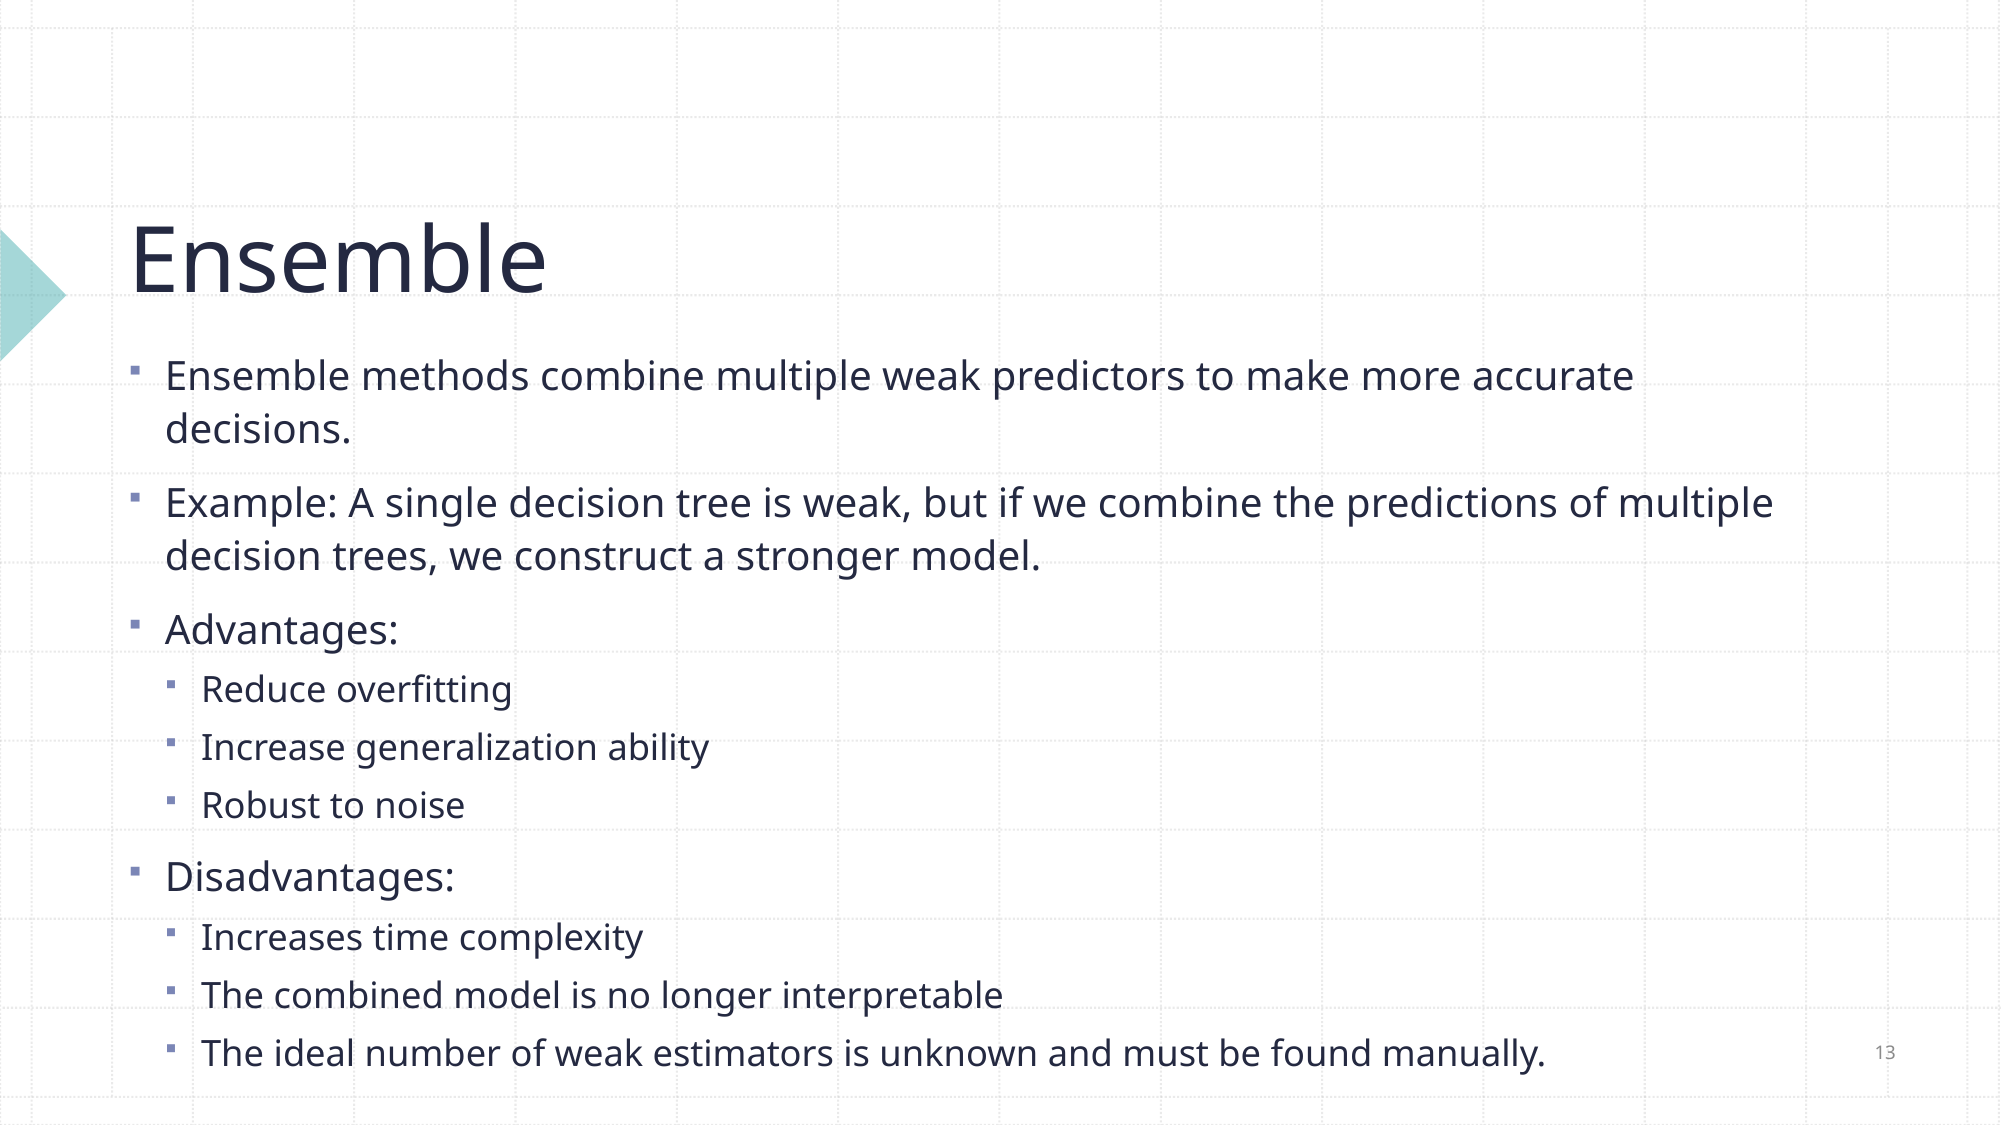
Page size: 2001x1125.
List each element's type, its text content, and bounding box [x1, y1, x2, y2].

slide_number 13 [1805, 1019, 1966, 1089]
list Ensemble methods combine multiple weak predictors to make more accurate decisions. Example: A single decision tree is weak, but if we combine the predictions of multiple decision trees, we construct a stronger model. Advantages: Reduce overfitting Increase generalization ability Robust to noise Disadvantages: Increases time complexity The combined model is no longer interpretable The ideal number of weak estimators is unknown and must be found manually. [113, 337, 1808, 1089]
title Ensemble [113, 81, 1808, 319]
